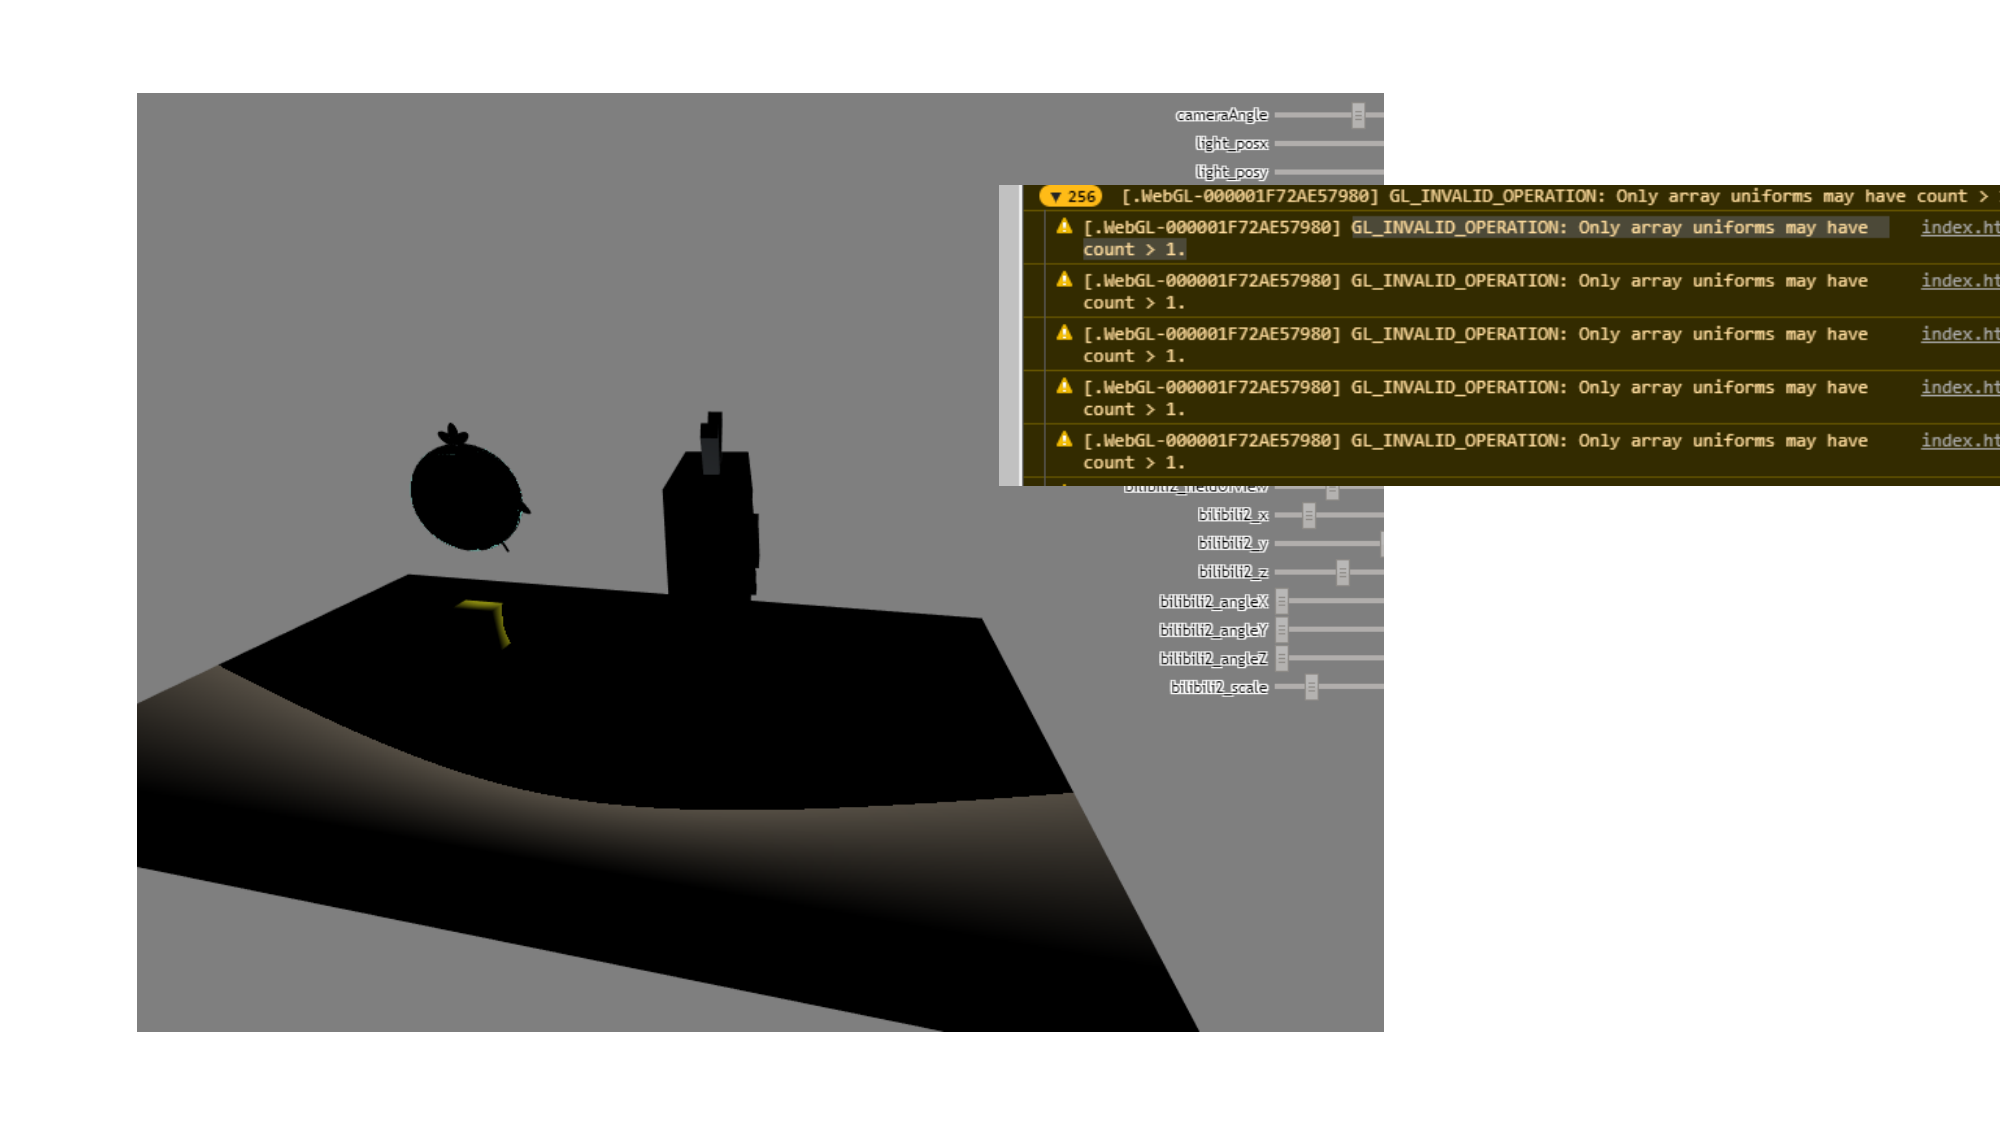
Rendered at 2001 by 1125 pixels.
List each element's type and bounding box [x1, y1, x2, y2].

picture [999, 185, 2000, 486]
list [137, 93, 1384, 1032]
